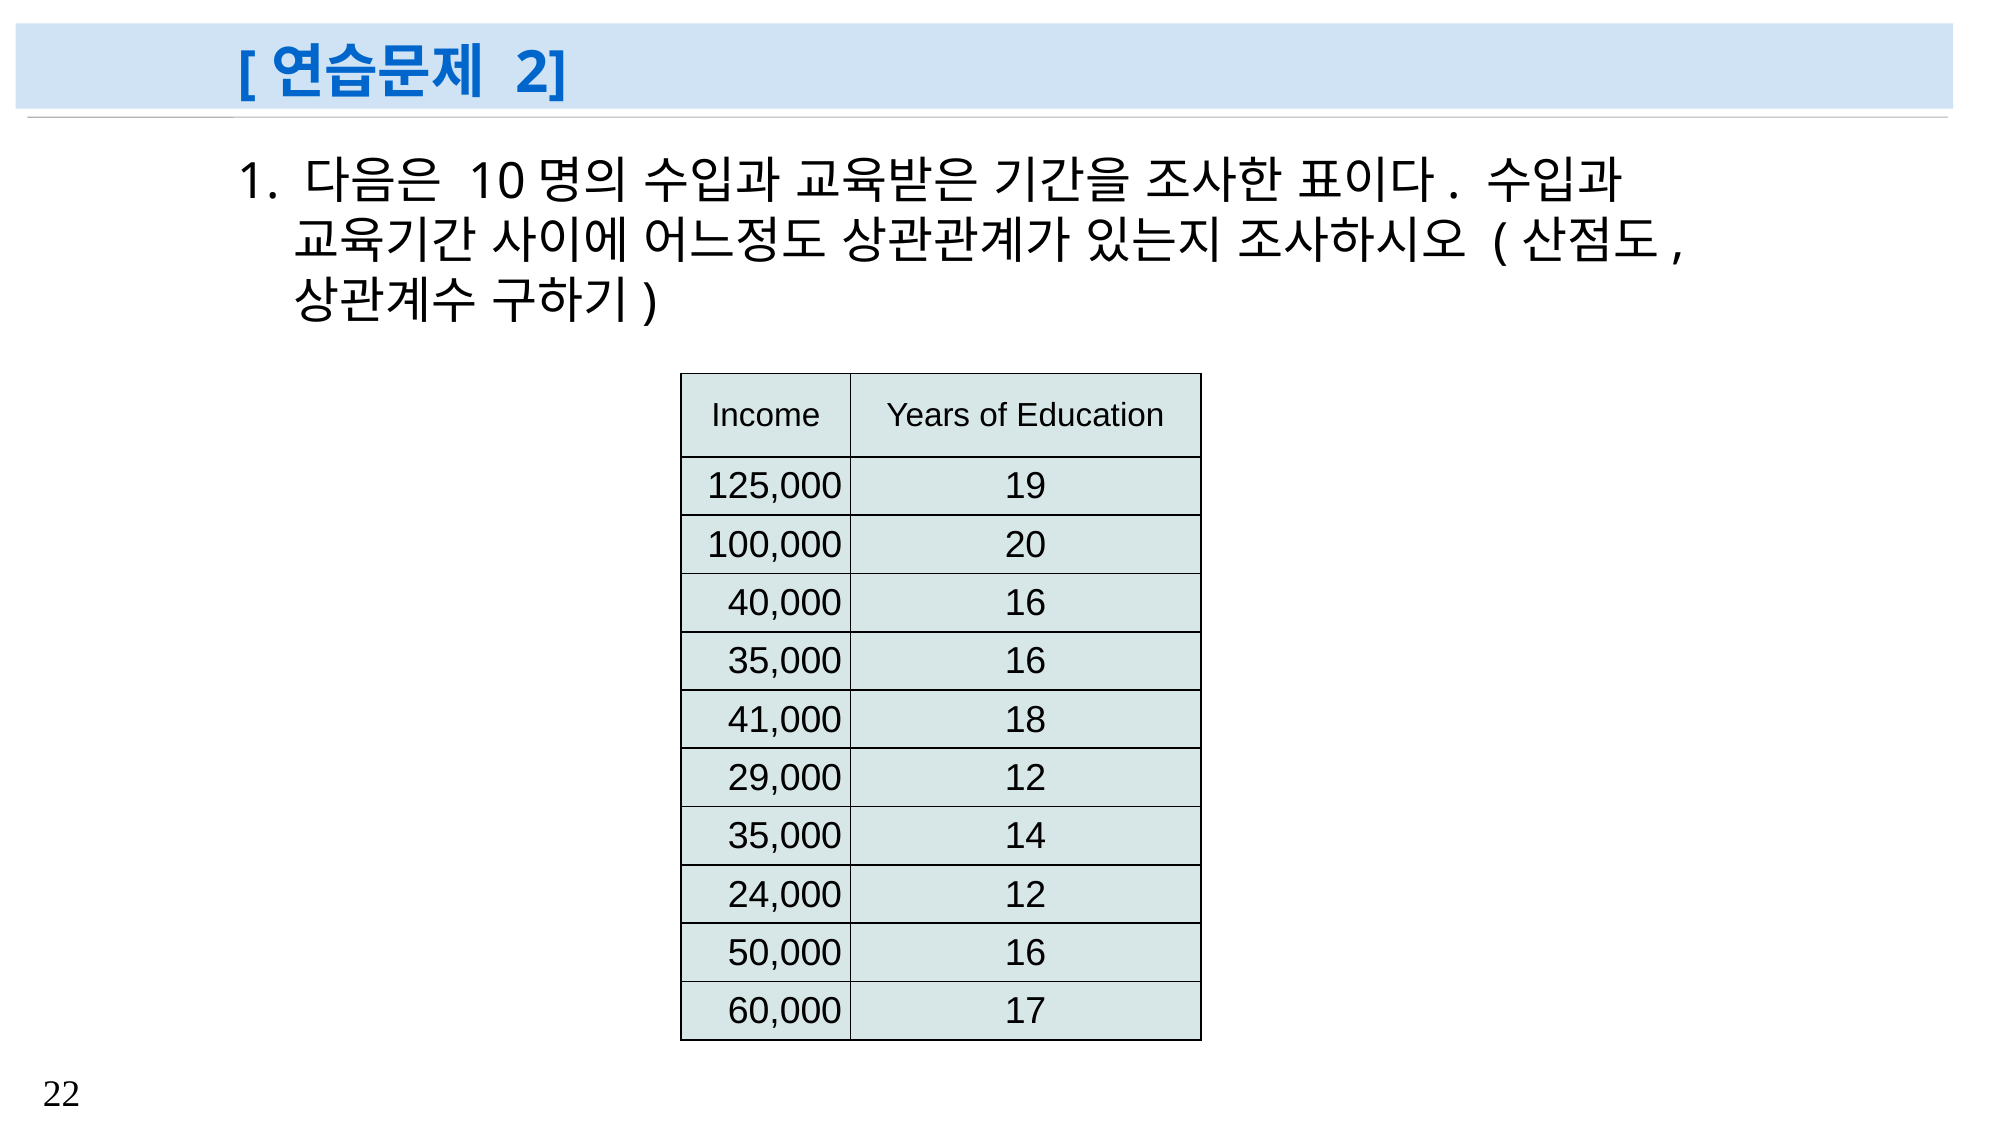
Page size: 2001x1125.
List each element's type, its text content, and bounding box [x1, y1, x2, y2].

table_cell 35,000 [682, 633, 850, 689]
table_cell 29,000 [682, 749, 850, 806]
table_cell 18 [851, 691, 1200, 747]
table_cell 12 [851, 749, 1200, 806]
table_cell 35,000 [682, 807, 850, 864]
table_cell 40,000 [682, 574, 850, 631]
table_cell 24,000 [682, 866, 850, 922]
table_cell 16 [851, 574, 1200, 631]
table_header Years of Education [851, 374, 1200, 456]
table_header Income [682, 374, 850, 456]
table_cell 17 [851, 982, 1200, 1039]
list 1. 다음은 10명의 수입과 교육받은 기간을 조사한 표이다. 수입과 교육기간 사이에 어느정도 상관관계가 있는지 조사하시오 (산점도, 상관계수 구하기) [222, 140, 1733, 1044]
table_cell 20 [851, 516, 1200, 573]
title [연습문제 2] [222, 25, 1733, 114]
table_cell 16 [851, 924, 1200, 981]
table_cell 16 [851, 633, 1200, 689]
table_cell 60,000 [682, 982, 850, 1039]
table_cell 41,000 [682, 691, 850, 747]
table_cell 100,000 [682, 516, 850, 573]
table_cell 125,000 [682, 458, 850, 514]
table_cell 12 [851, 866, 1200, 922]
table_cell 50,000 [682, 924, 850, 981]
table_cell 14 [851, 807, 1200, 864]
table_cell 19 [851, 458, 1200, 514]
